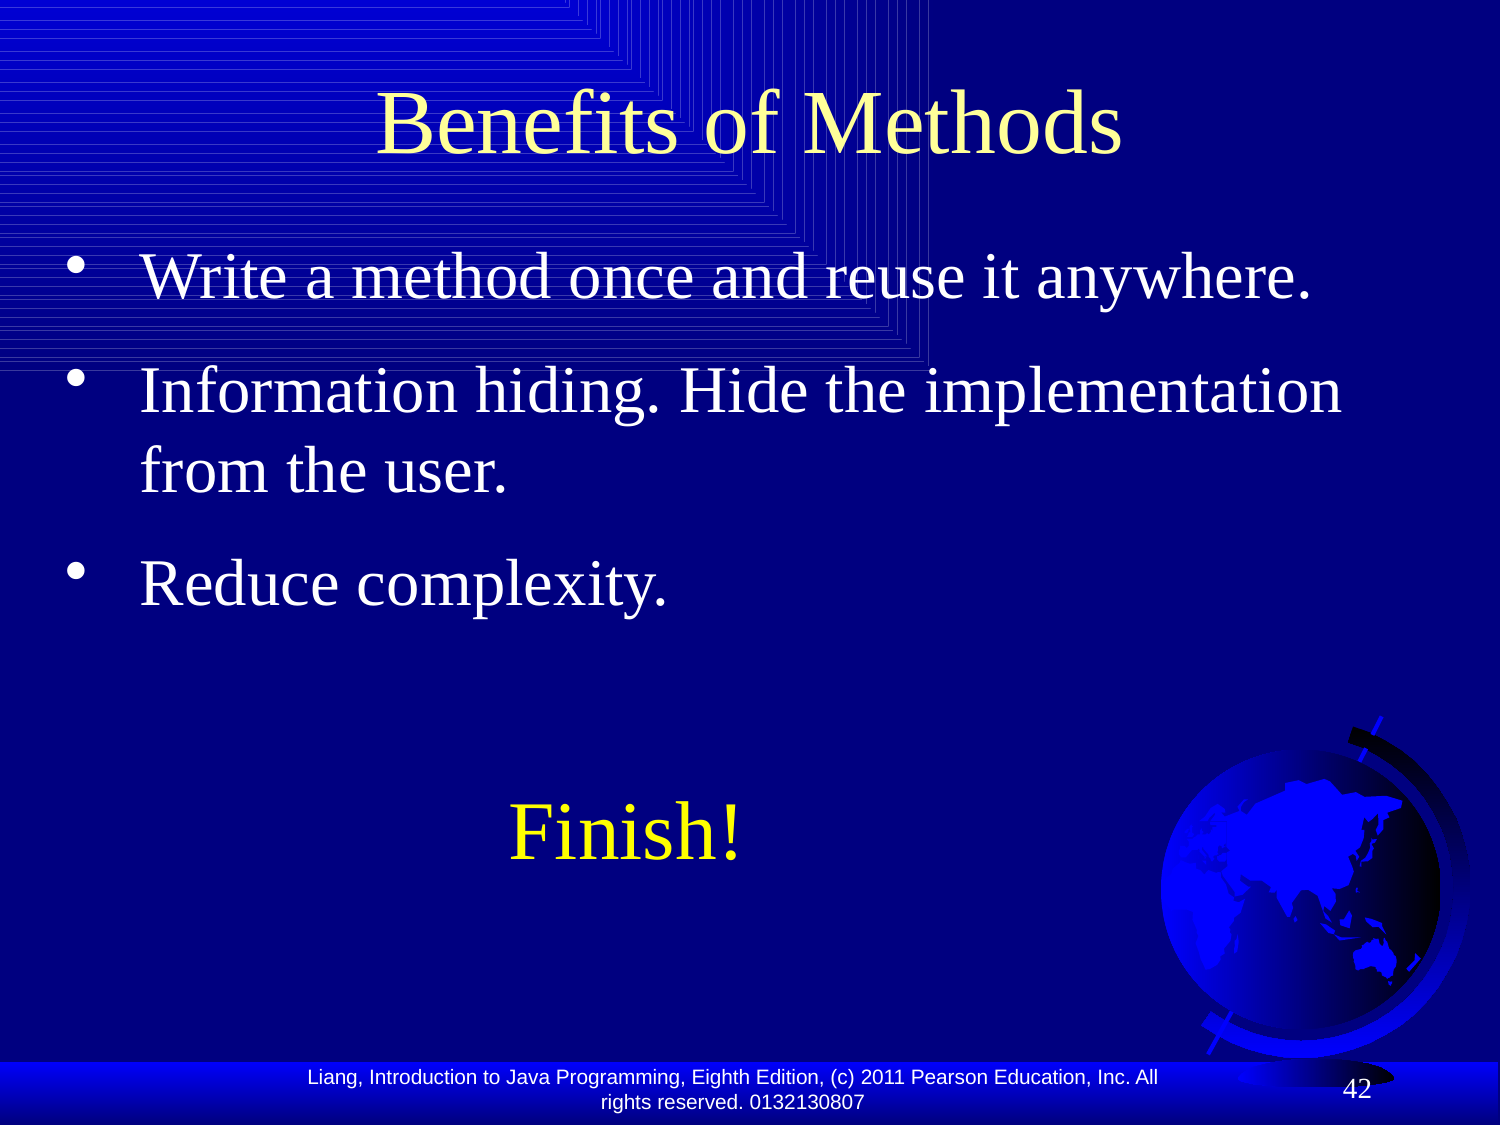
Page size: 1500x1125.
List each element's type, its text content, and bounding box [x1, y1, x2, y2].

slide_number 42 [1074, 1049, 1388, 1125]
text_box Finish! [493, 768, 950, 884]
title Benefits of Methods [112, 0, 1388, 224]
text_box Write a method once and reuse it anywhere. Information hiding. Hide the implementation from the user. Reduce complexity. [50, 224, 1450, 627]
